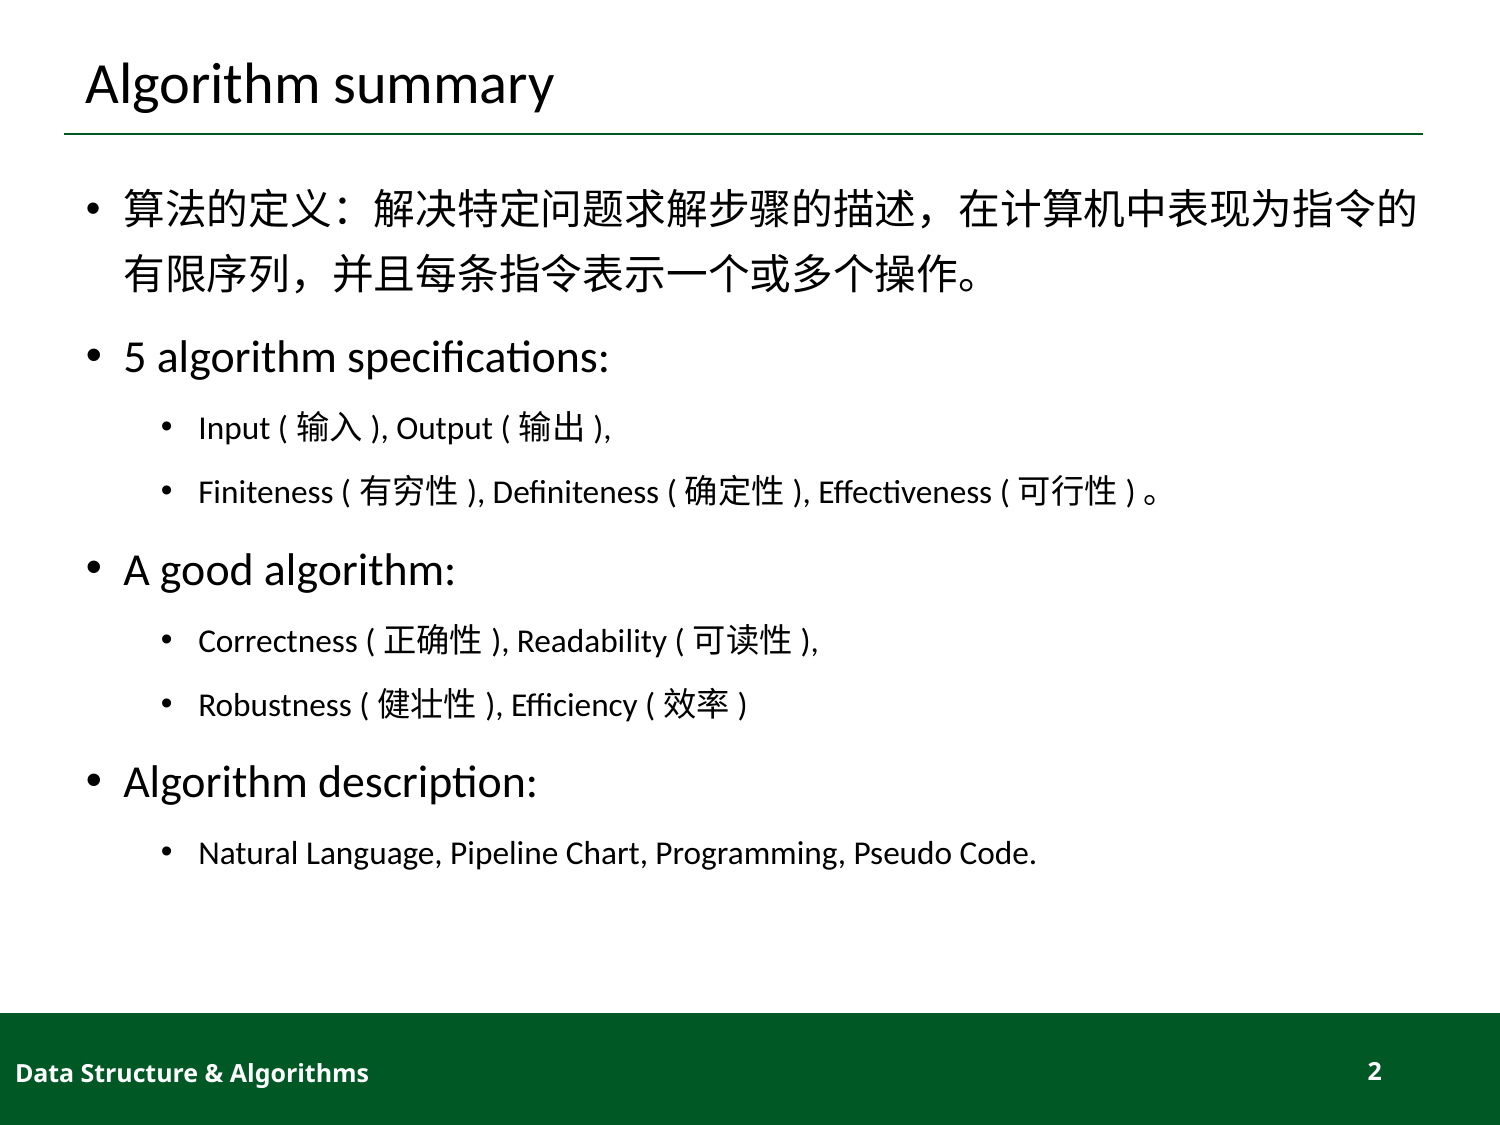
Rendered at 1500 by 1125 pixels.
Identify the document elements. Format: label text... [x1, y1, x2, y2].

title Algorithm summary [70, 34, 1430, 135]
list 算法的定义：解决特定问题求解步骤的描述，在计算机中表现为指令的有限序列，并且每条指令表示一个或多个操作。 5 algorithm specifications: Input (输入), Output (输出), Finiteness (有穷性), Definiteness (确定性), Effectiveness (可行性)。 A good algorithm: Correctness (正确性), Readability (可读性), Robustness (健壮性), Efficiency (效率) Algorithm description: Natural Language, Pipeline Chart, Programming, Pseudo Code. [70, 160, 1457, 991]
slide_number 2 [1059, 1042, 1397, 1103]
footer Data Structure & Algorithms [0, 1042, 507, 1103]
